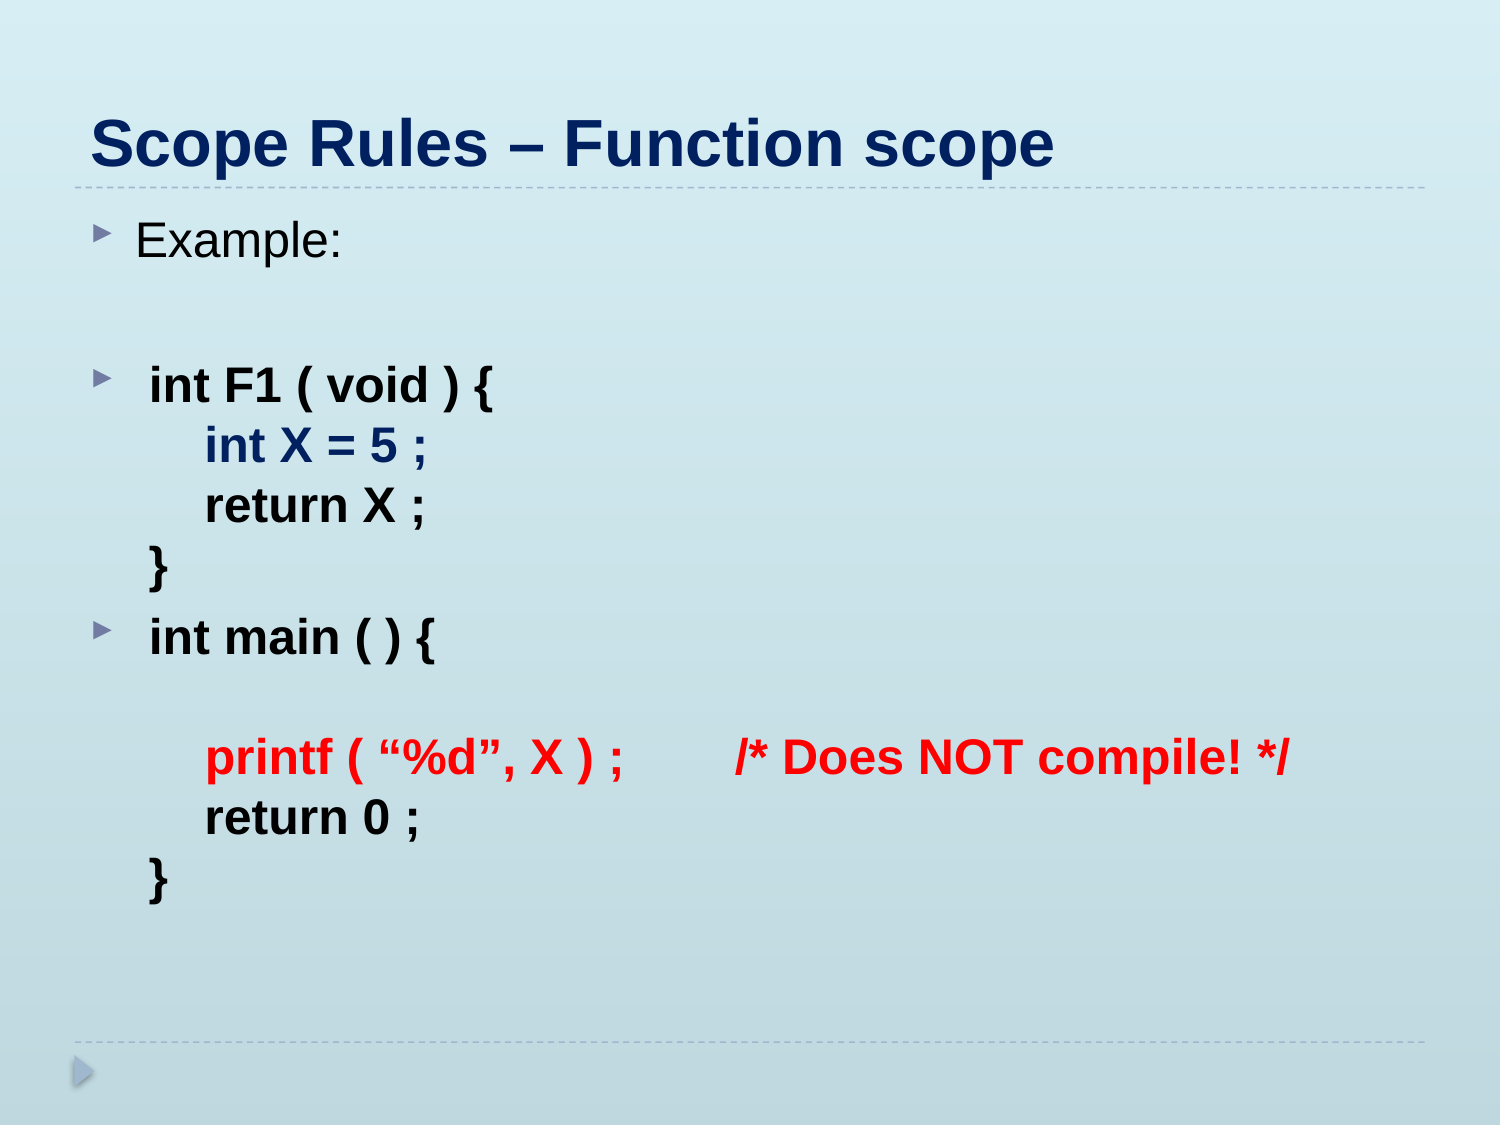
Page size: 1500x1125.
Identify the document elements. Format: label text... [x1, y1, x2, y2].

list Example: int F1 ( void ) { int X = 5 ; return X ; } int main ( ) { printf ( “%d”, X ) ; /* Does NOT compile! */ return 0 ; } [75, 200, 1425, 1010]
title Scope Rules – Function scope [75, 24, 1425, 188]
